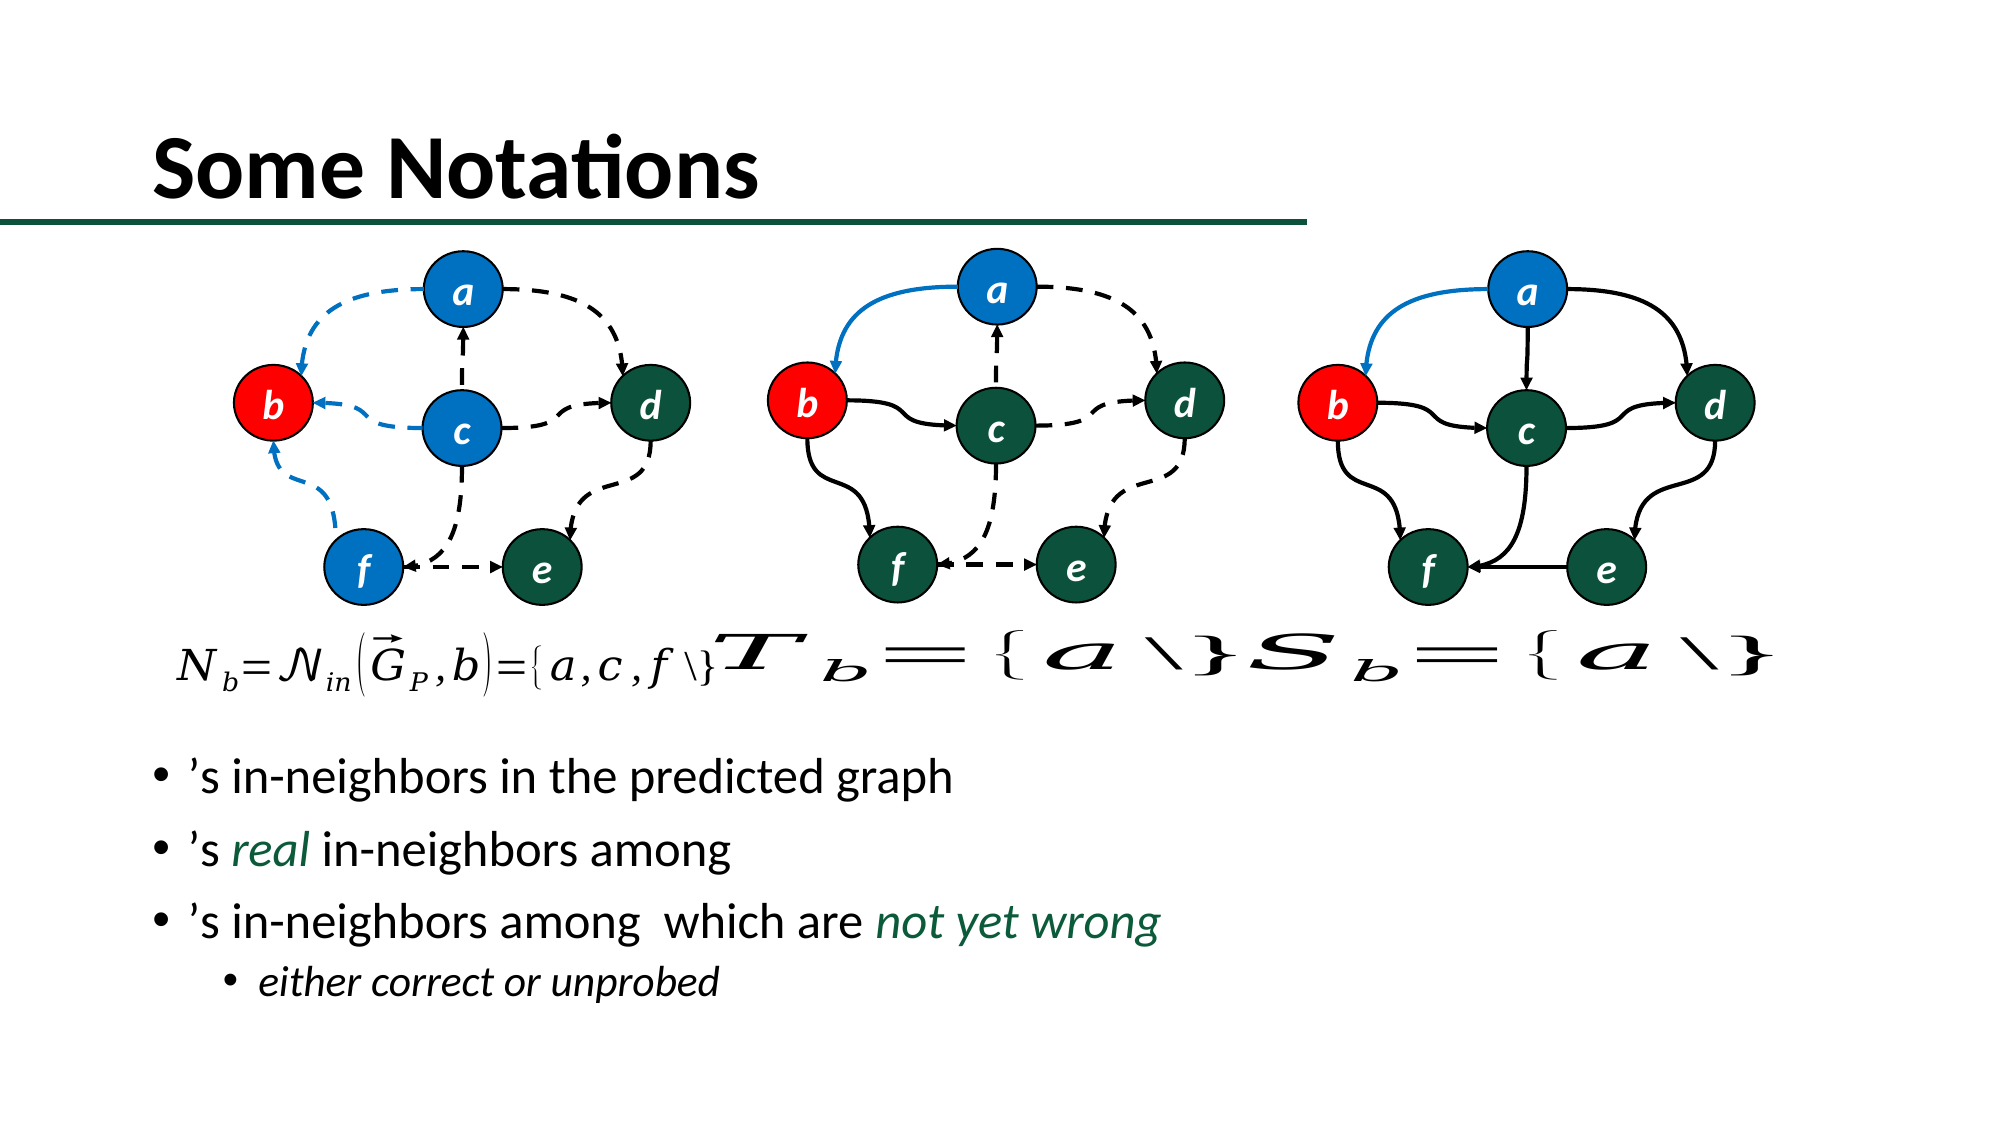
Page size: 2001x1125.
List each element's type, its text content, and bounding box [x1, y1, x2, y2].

text_box f [857, 525, 939, 604]
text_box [382, 486, 484, 546]
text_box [853, 268, 940, 392]
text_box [560, 450, 661, 531]
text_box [1565, 402, 1676, 429]
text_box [319, 271, 406, 394]
text_box e [1035, 525, 1117, 604]
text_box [254, 459, 355, 522]
text_box b [1297, 363, 1379, 442]
text_box a [1487, 250, 1569, 328]
text_box a [422, 250, 504, 324]
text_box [846, 400, 957, 426]
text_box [1625, 450, 1725, 531]
text_box [162, 324, 1888, 1039]
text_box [312, 402, 423, 429]
title Some Notations [137, 59, 1863, 278]
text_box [1446, 486, 1548, 546]
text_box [788, 456, 889, 520]
text_box a [956, 247, 1038, 326]
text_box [1035, 400, 1146, 426]
text_box b [766, 361, 848, 440]
text_box f [1387, 528, 1469, 606]
text_box d [1674, 363, 1756, 442]
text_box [502, 289, 623, 376]
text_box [1377, 402, 1487, 429]
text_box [1319, 459, 1419, 522]
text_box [1383, 271, 1471, 394]
text_box c [955, 386, 1037, 465]
text_box d [1144, 361, 1226, 440]
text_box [1036, 286, 1157, 374]
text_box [1567, 289, 1688, 376]
text_box e [1566, 528, 1648, 606]
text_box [1094, 447, 1195, 529]
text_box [916, 484, 1018, 544]
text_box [501, 402, 612, 429]
text_box c [1486, 389, 1567, 467]
